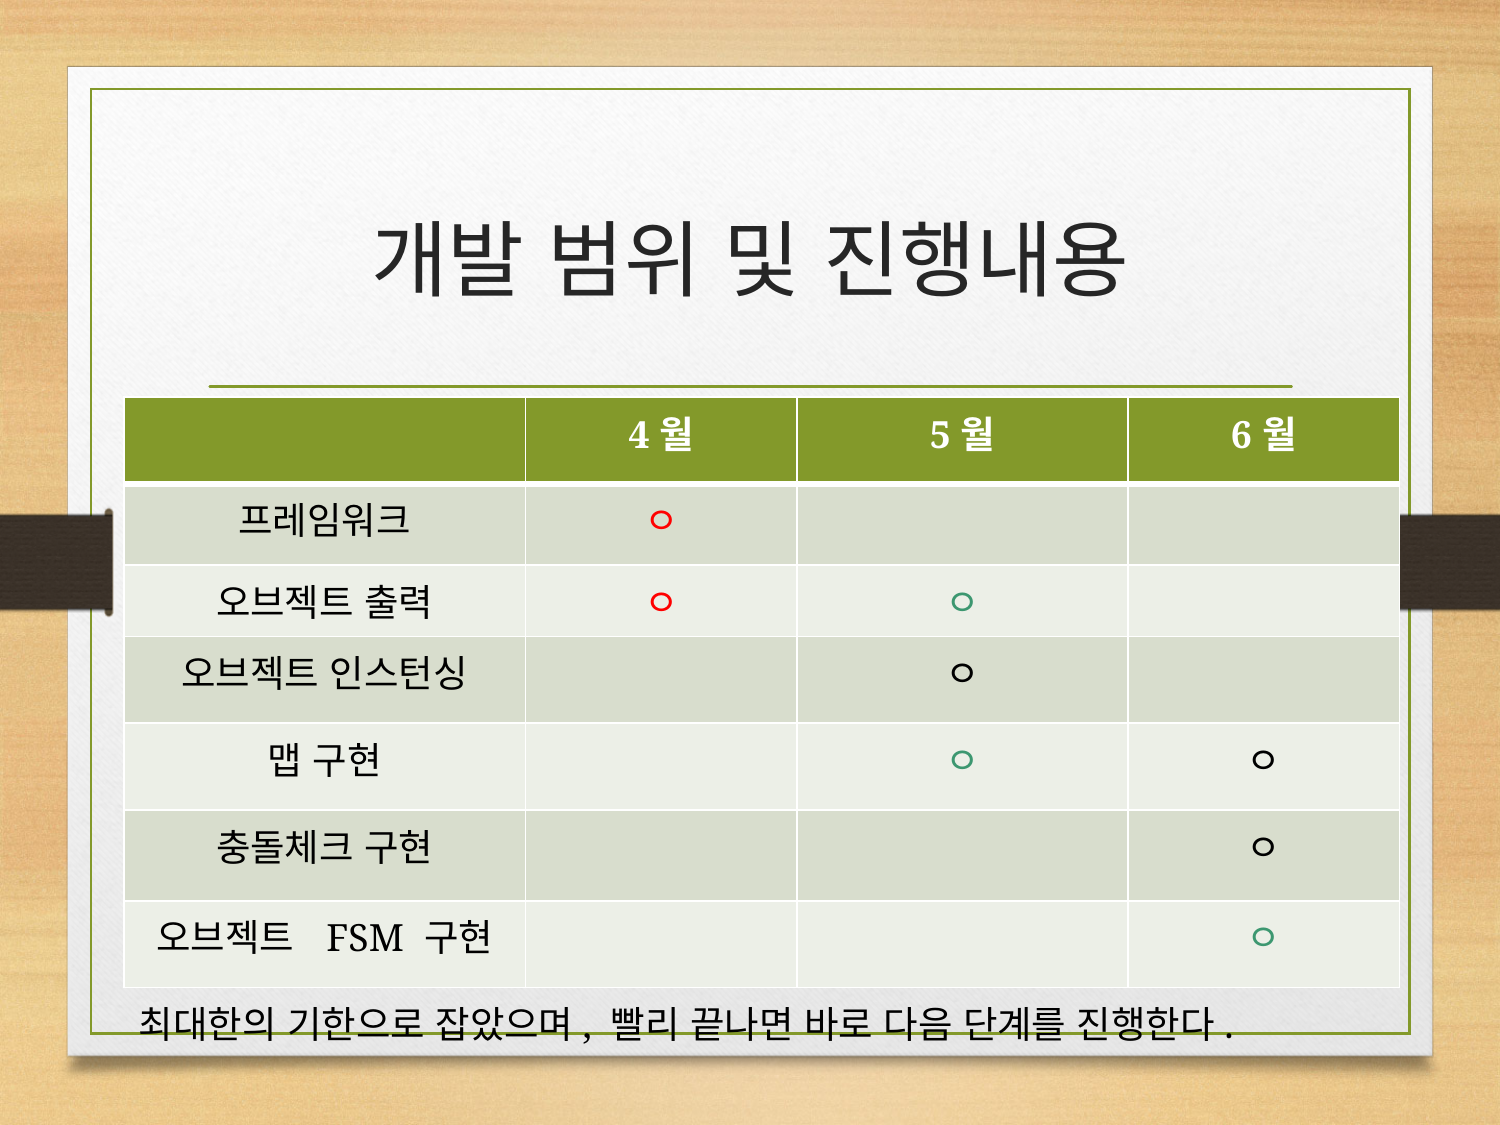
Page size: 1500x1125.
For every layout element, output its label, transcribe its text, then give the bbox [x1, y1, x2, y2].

title 개발 범위 및 진행내용 [193, 150, 1309, 365]
table_cell [1129, 637, 1399, 722]
table_header 6월 [1129, 398, 1399, 481]
table_cell [798, 902, 1127, 987]
picture [0, 0, 1500, 1125]
table_cell ㅇ [526, 566, 796, 636]
table_cell [1129, 566, 1399, 636]
table_cell 충돌체크 구현 [125, 811, 525, 900]
table_cell [798, 811, 1127, 900]
table_cell 오브젝트 FSM 구현 [125, 902, 525, 987]
table_cell ㅇ [798, 566, 1127, 636]
table_cell ㅇ [1129, 902, 1399, 987]
table_cell ㅇ [526, 487, 796, 564]
text_box 최대한의 기한으로 잡았으며, 빨리 끝나면 바로 다음 단계를 진행한다. [123, 994, 1435, 1054]
table_cell [526, 637, 796, 722]
table_cell [526, 811, 796, 900]
table_cell ㅇ [798, 637, 1127, 722]
table_cell 오브젝트 출력 [125, 566, 525, 636]
table_cell ㅇ [1129, 724, 1399, 809]
table_cell 프레임워크 [125, 487, 525, 564]
table_cell 맵 구현 [125, 724, 525, 809]
table_cell [526, 902, 796, 987]
table_cell [798, 487, 1127, 564]
table_cell 오브젝트 인스턴싱 [125, 637, 525, 722]
table_cell [1129, 487, 1399, 564]
table_header 4월 [526, 398, 796, 481]
table_cell ㅇ [1129, 811, 1399, 900]
table_cell [526, 724, 796, 809]
table_header 5월 [798, 398, 1127, 481]
table_cell ㅇ [798, 724, 1127, 809]
table_header [125, 398, 525, 481]
